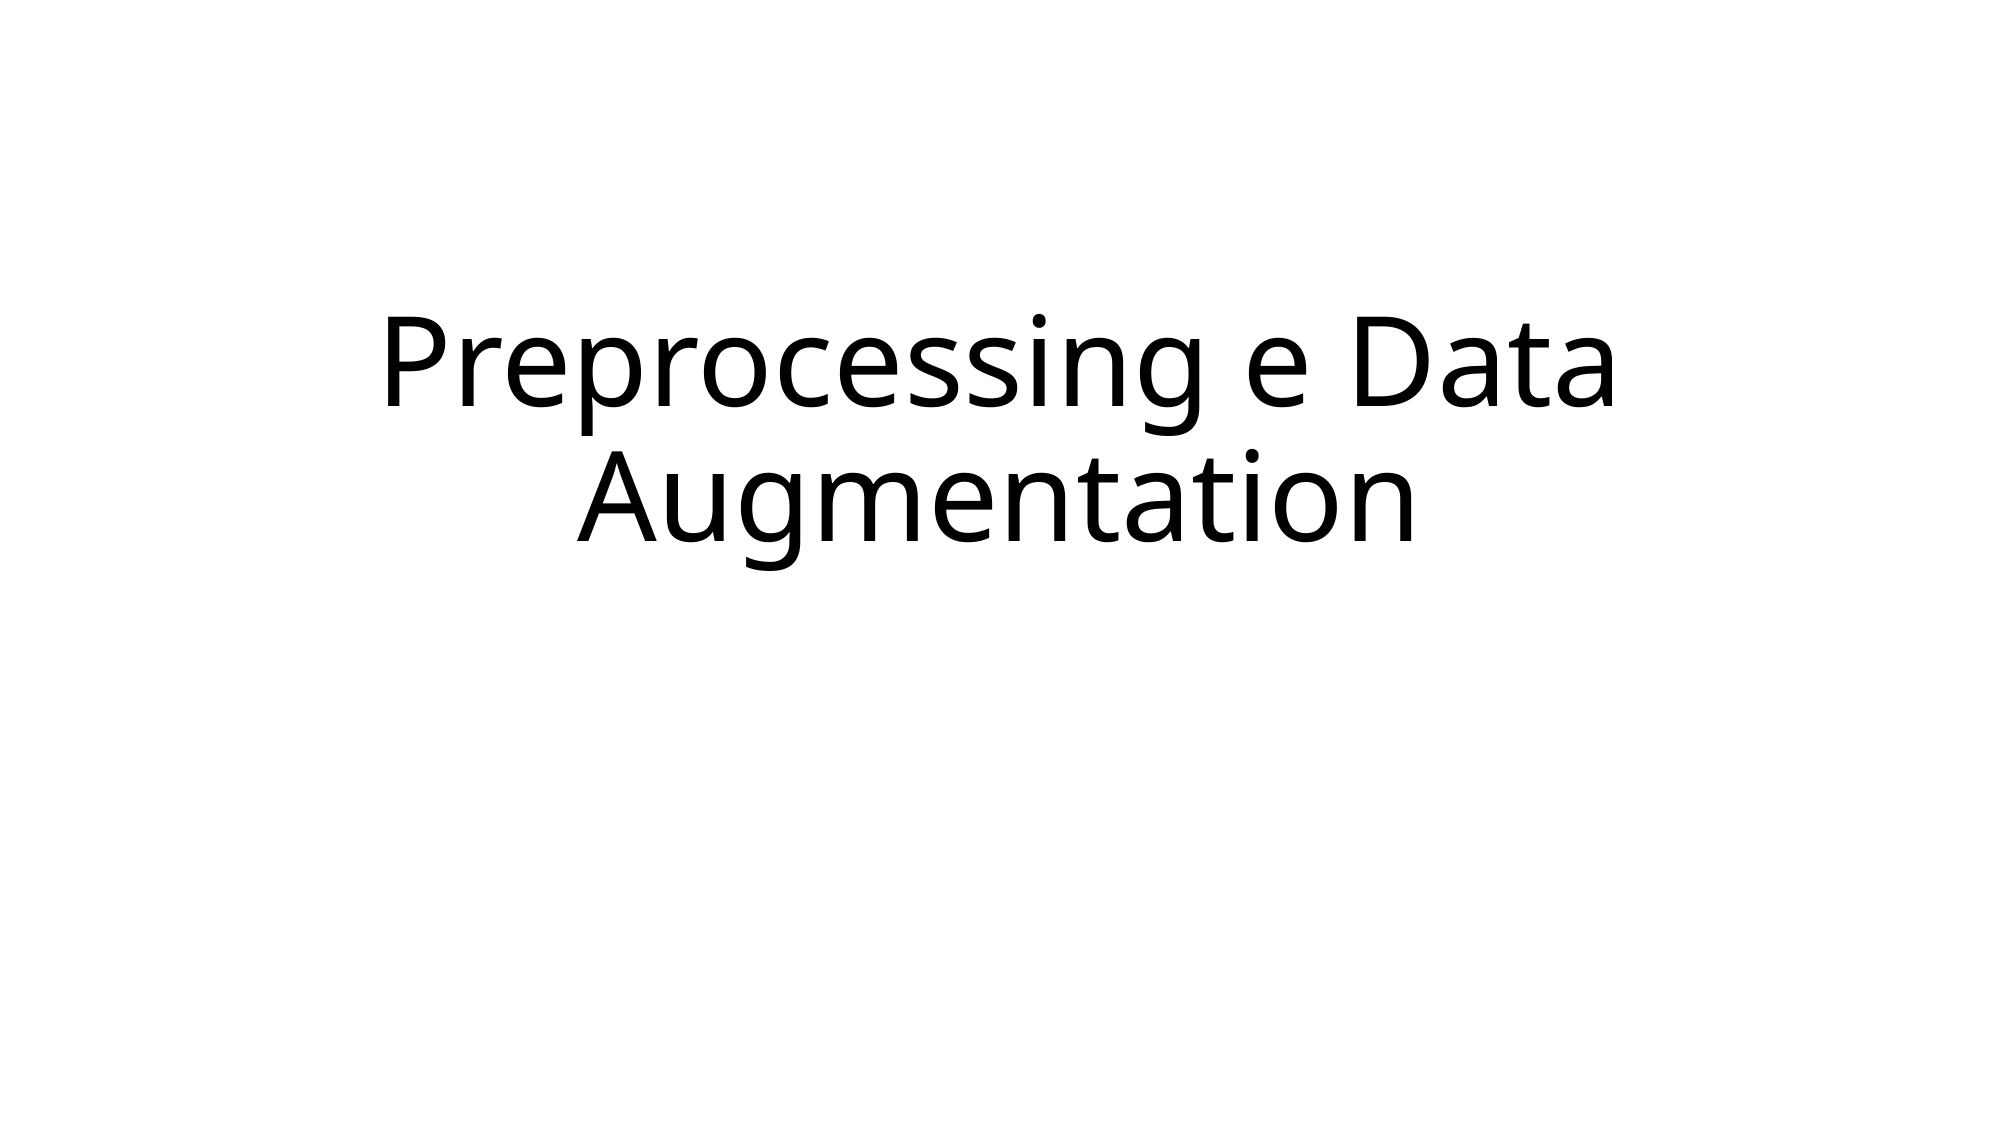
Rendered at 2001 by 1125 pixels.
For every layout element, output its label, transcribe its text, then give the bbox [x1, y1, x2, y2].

title Preprocessing e Data Augmentation [249, 184, 1750, 576]
